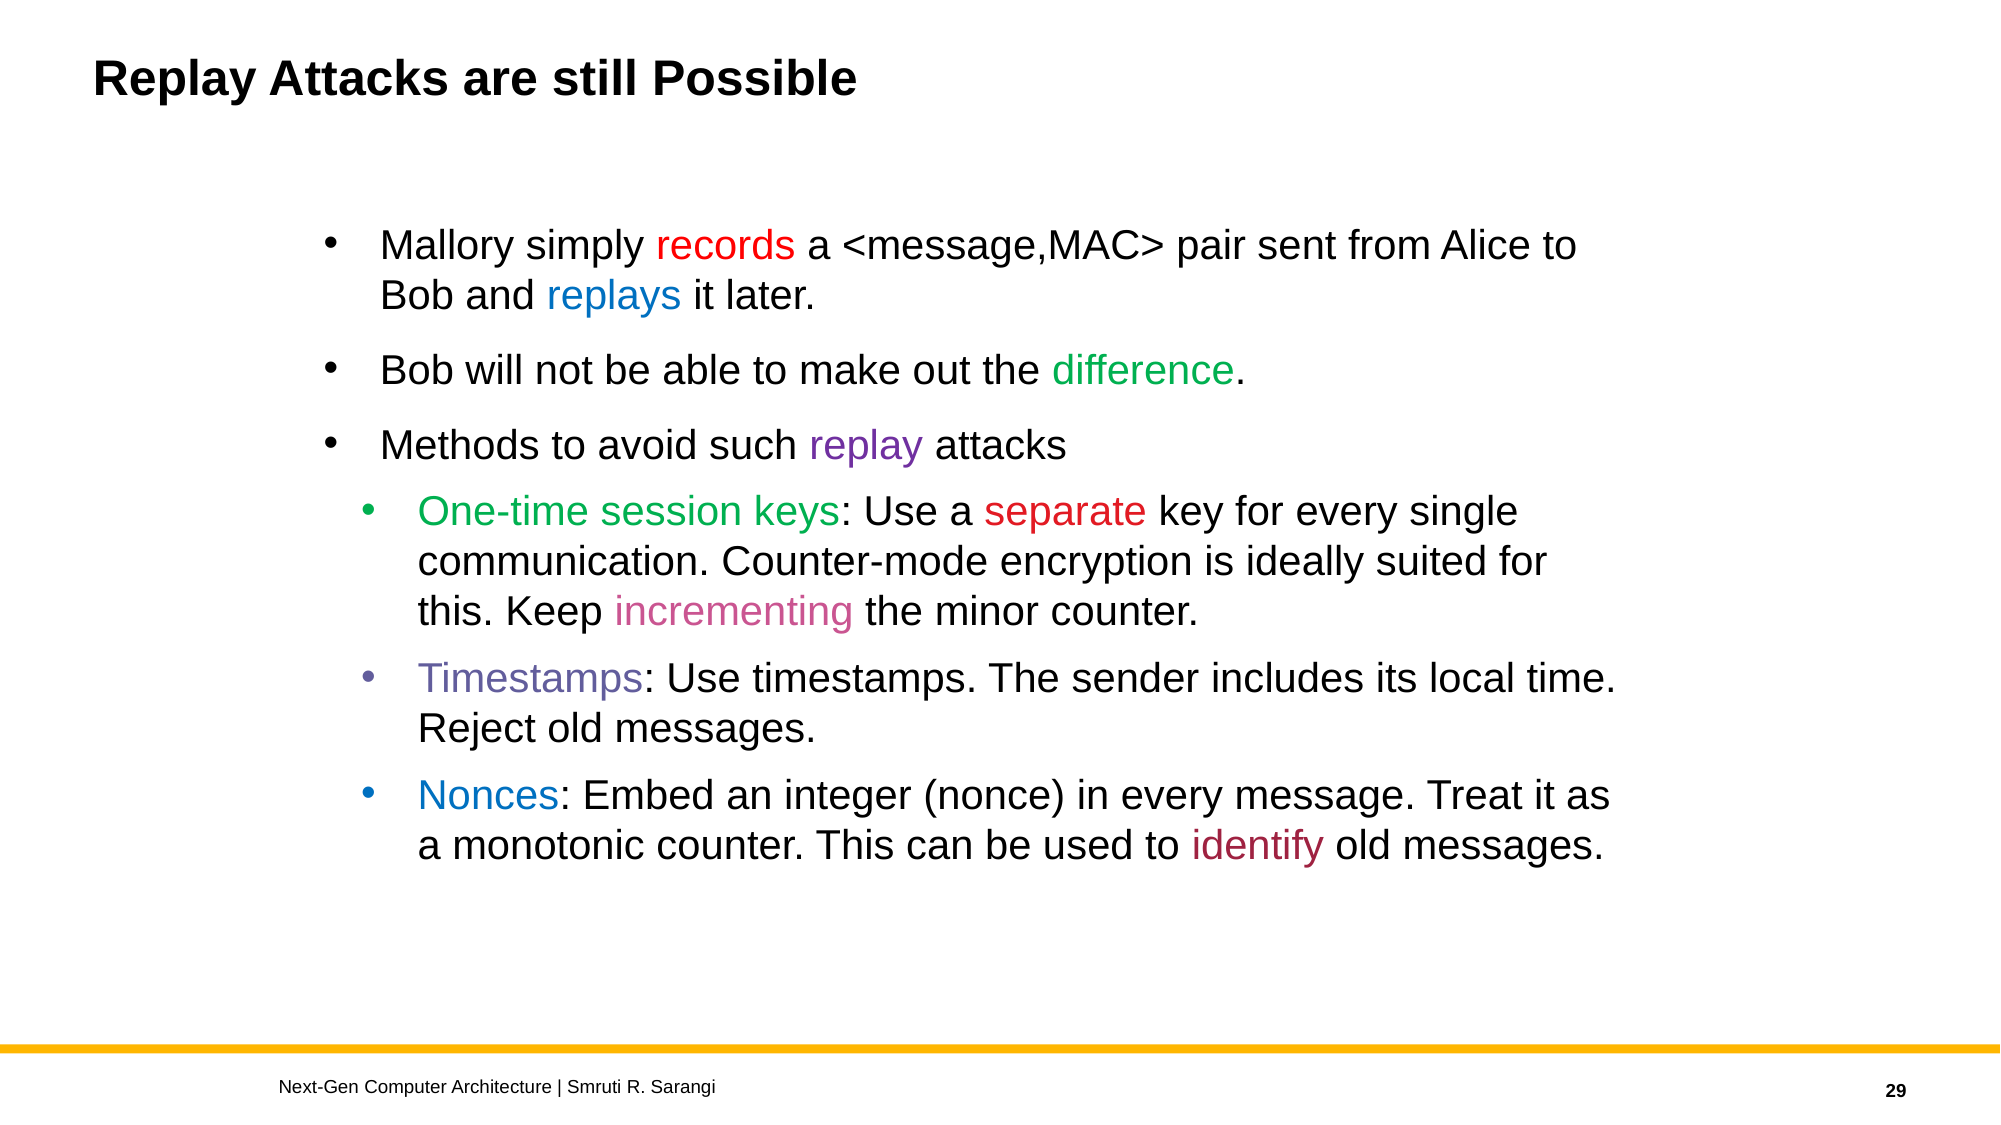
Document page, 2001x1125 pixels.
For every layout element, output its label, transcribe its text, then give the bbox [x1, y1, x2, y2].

title Replay Attacks are still Possible [78, 45, 1578, 180]
slide_number 29 [1711, 1071, 1922, 1109]
list Mallory simply records a <message,MAC> pair sent from Alice to Bob and replays it later. Bob will not be able to make out the difference. Methods to avoid such replay attacks One-time session keys: Use a separate key for every single communication. Counter-mode encryption is ideally suited for this. Keep incrementing the minor counter. Timestamps: Use timestamps. The sender includes its local time. Reject old messages. Nonces: Embed an integer (nonce) in every message. Treat it as a monotonic counter. This can be used to identify old messages. [308, 210, 1639, 924]
footer Next-Gen Computer Architecture | Smruti R. Sarangi [263, 1067, 1464, 1105]
